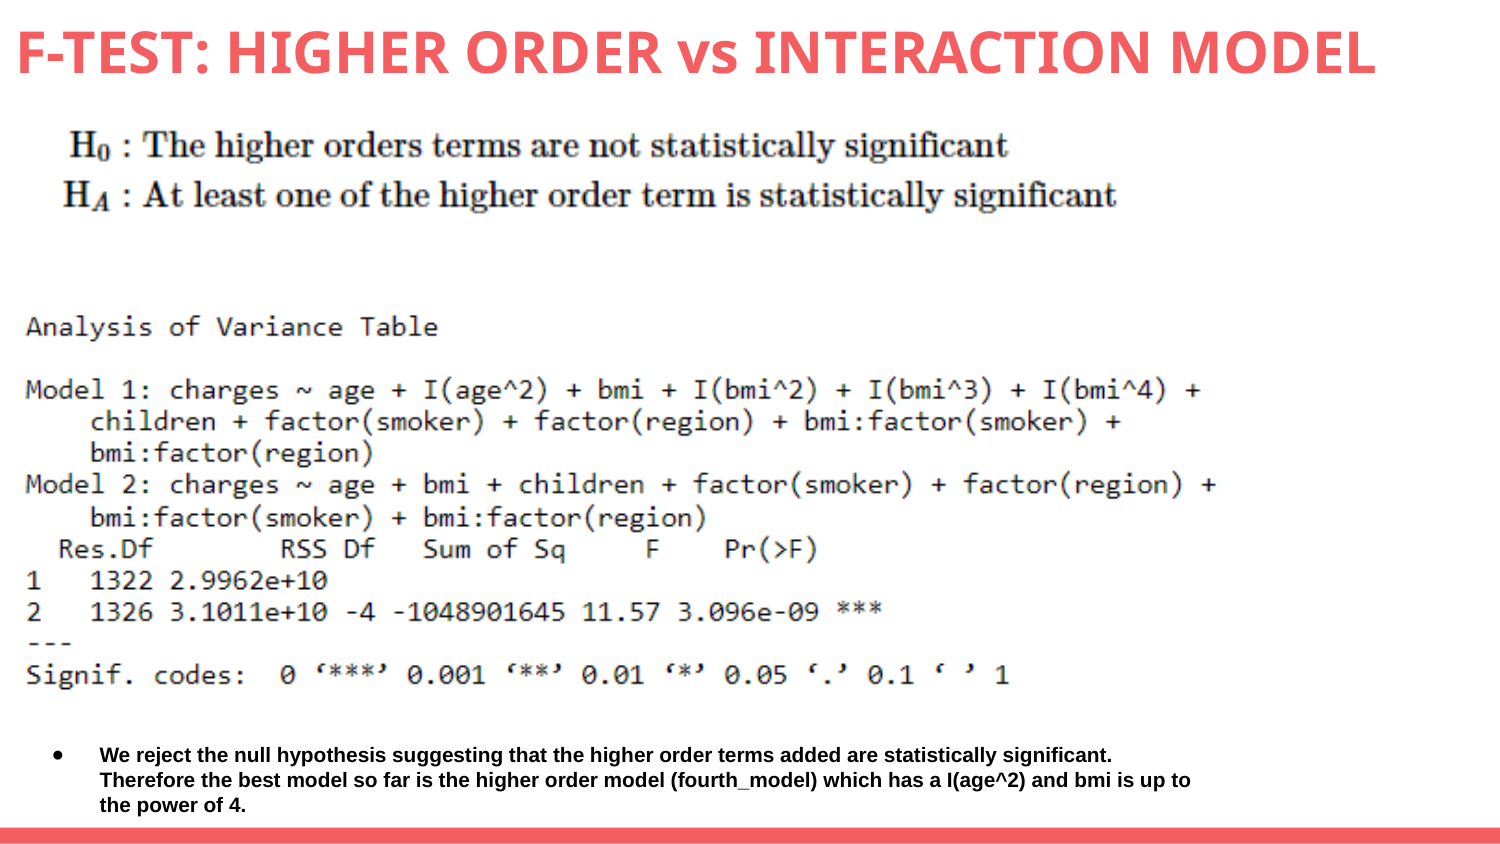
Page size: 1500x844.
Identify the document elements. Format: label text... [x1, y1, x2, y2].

text_box We reject the null hypothesis suggesting that the higher order terms added are statistically significant. Therefore the best model so far is the higher order model (fourth_model) which has a I(age^2) and bmi is up to the power of 4. [9, 726, 1221, 832]
title F-TEST: HIGHER ORDER vs INTERACTION MODEL [0, 0, 1398, 103]
picture [14, 300, 1227, 701]
picture [14, 97, 1140, 242]
